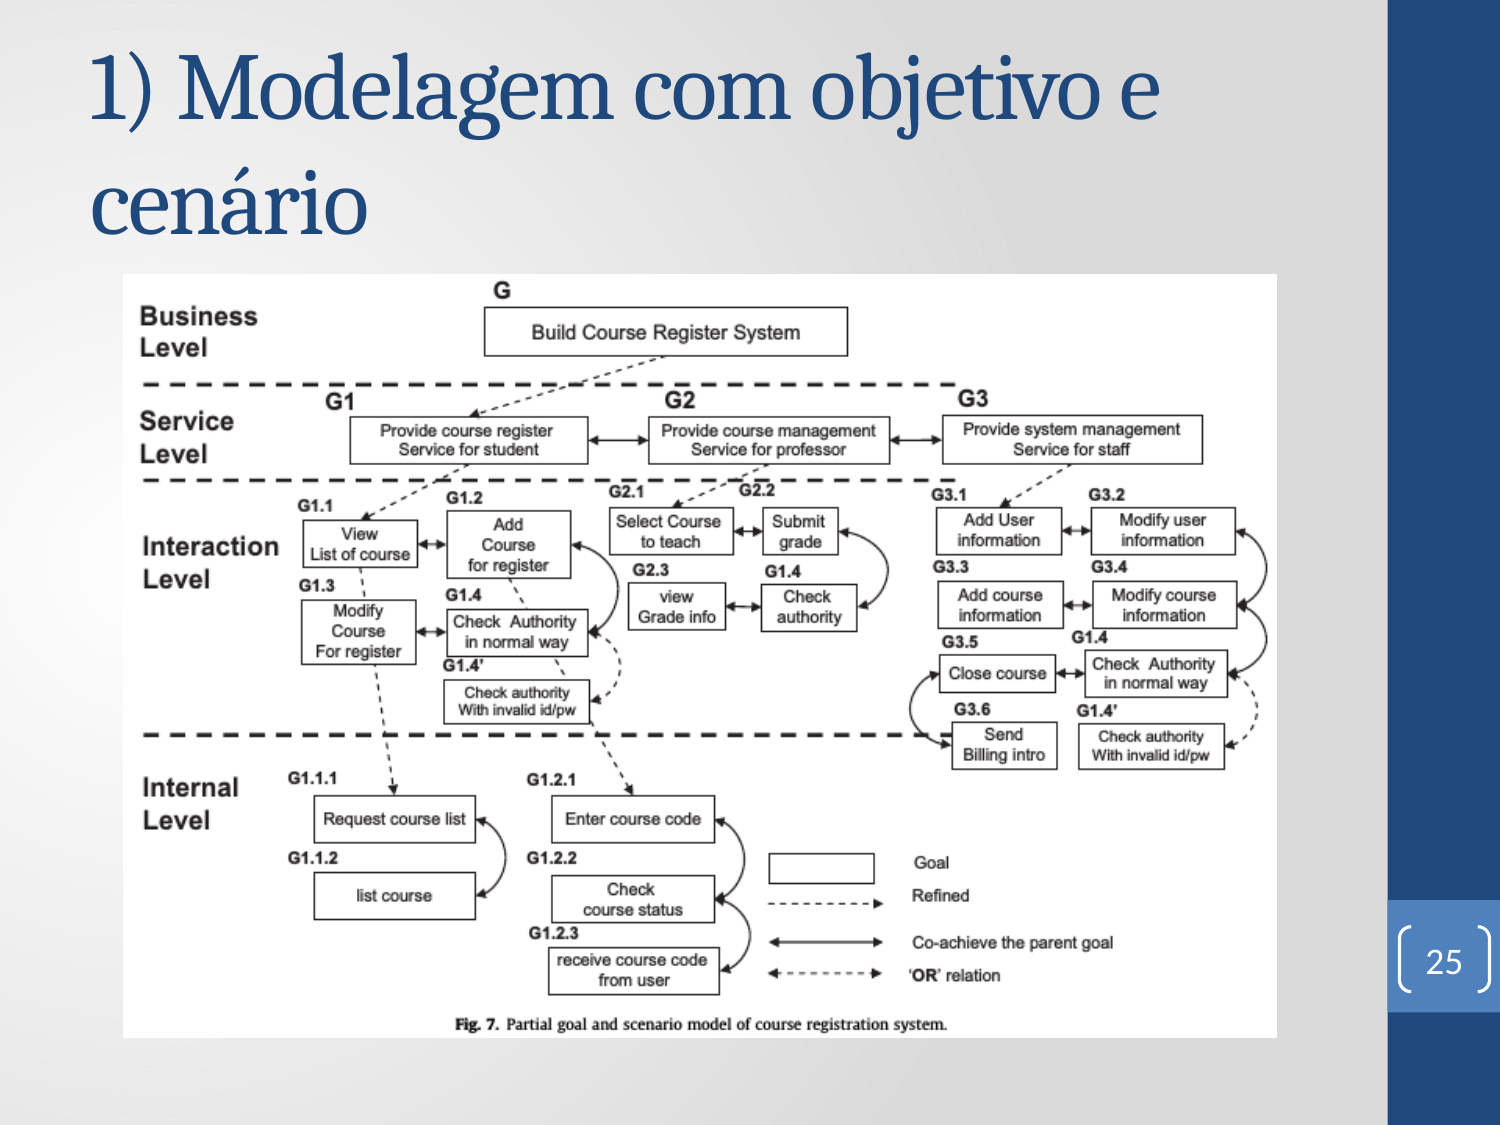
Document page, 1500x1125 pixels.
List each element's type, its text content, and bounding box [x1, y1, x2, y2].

title 1) Modelagem com objetivo e cenário [75, 45, 1325, 233]
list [122, 274, 1277, 1038]
slide_number 25 [1397, 925, 1492, 994]
